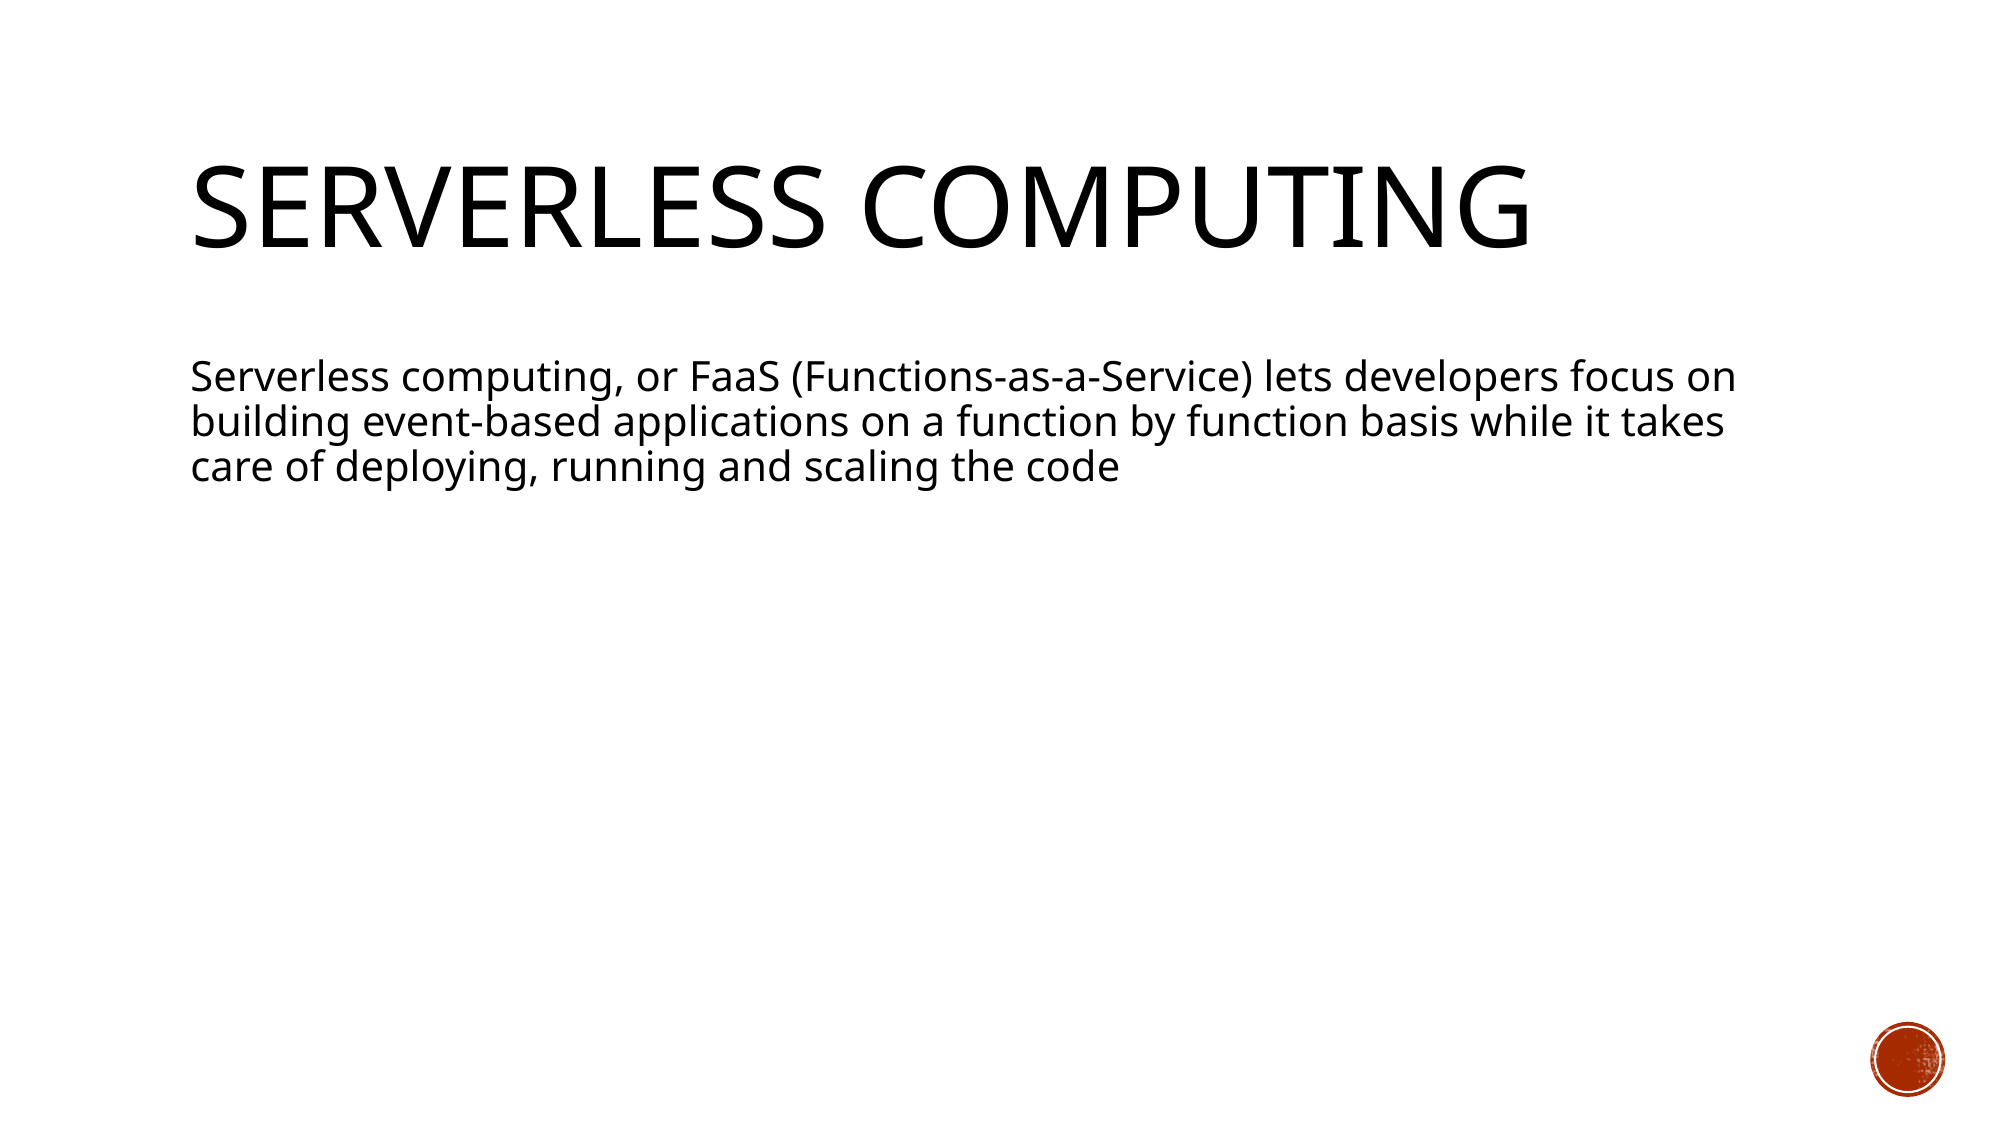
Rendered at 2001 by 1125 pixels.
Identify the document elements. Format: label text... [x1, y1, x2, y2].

list Serverless computing, or FaaS (Functions-as-a-Service) lets developers focus on building event-based applications on a function by function basis while it takes care of deploying, running and scaling the code [175, 348, 1826, 1013]
title Serverless Computing [175, 79, 1826, 344]
